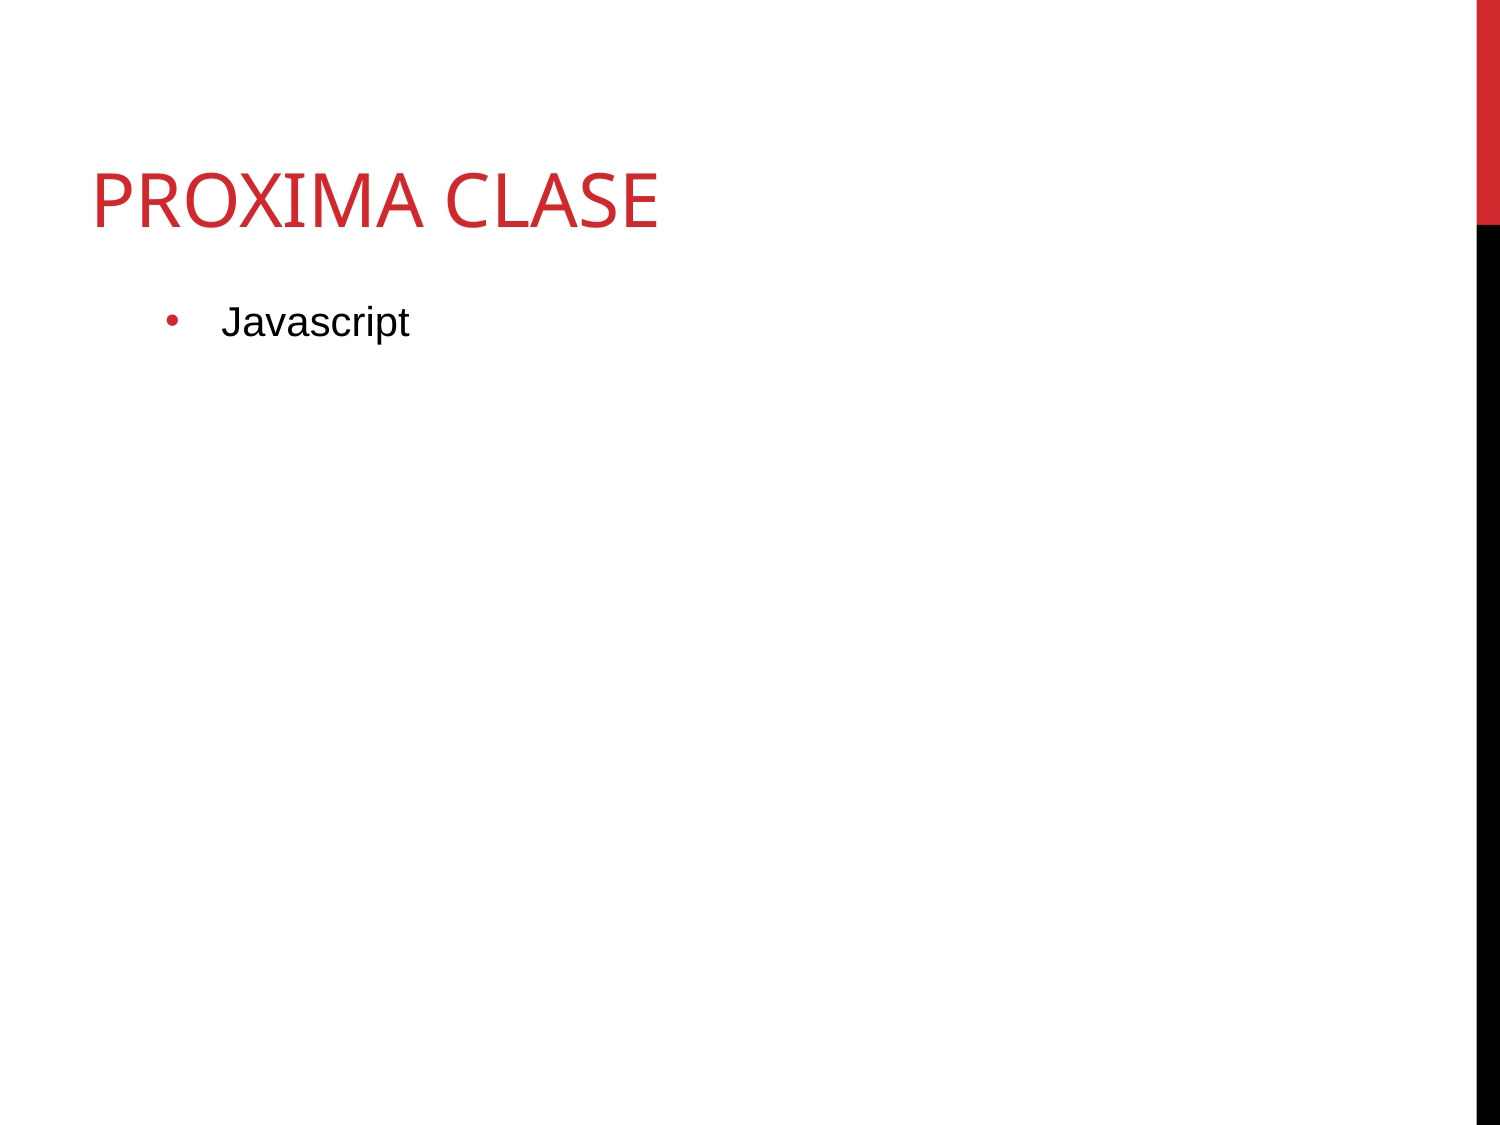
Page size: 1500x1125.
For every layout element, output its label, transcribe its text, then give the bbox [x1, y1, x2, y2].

list Javascript [75, 287, 1325, 1071]
title Proxima Clase [75, 25, 1152, 250]
